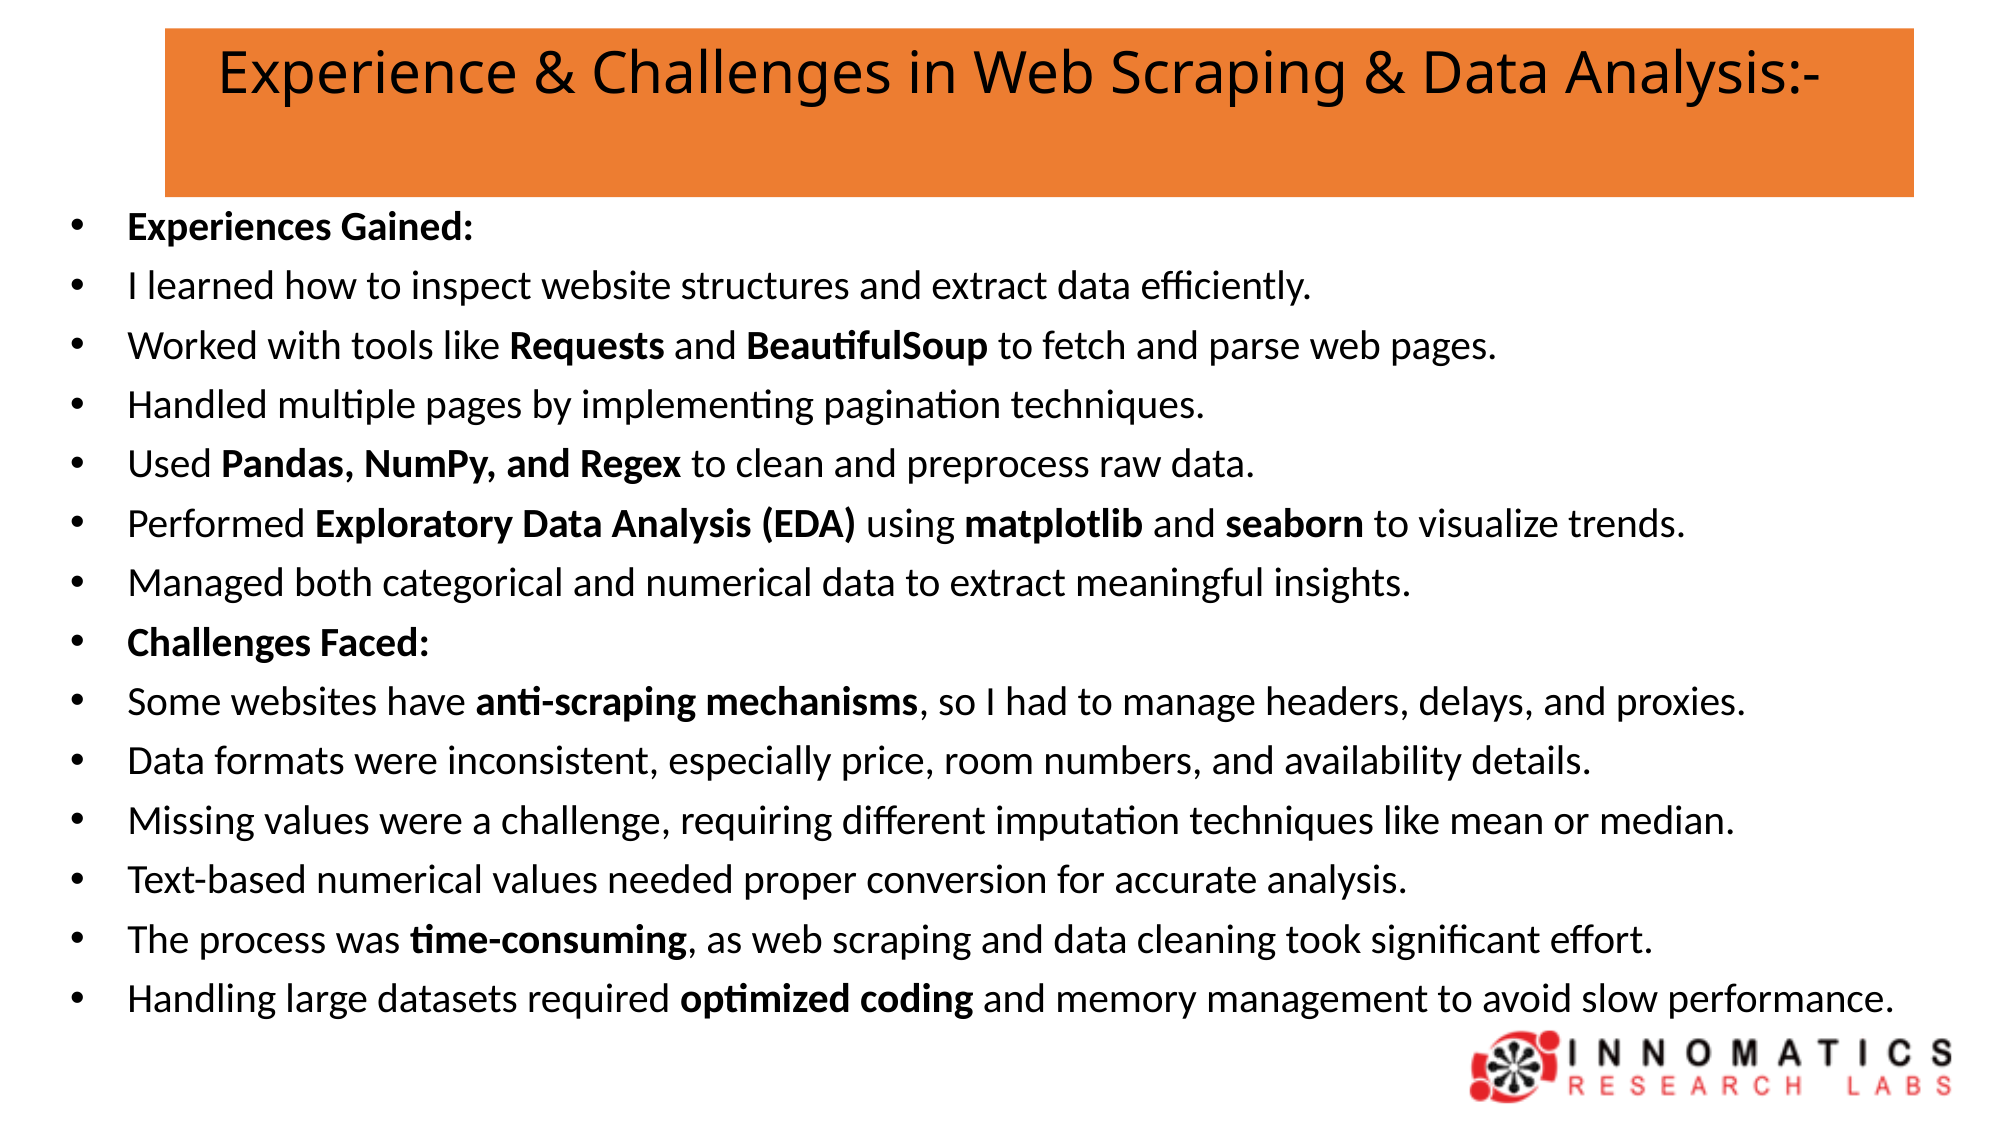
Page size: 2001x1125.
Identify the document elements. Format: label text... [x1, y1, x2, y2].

list Experiences Gained: I learned how to inspect website structures and extract data efficiently. Worked with tools like Requests and BeautifulSoup to fetch and parse web pages. Handled multiple pages by implementing pagination techniques. Used Pandas, NumPy, and Regex to clean and preprocess raw data. Performed Exploratory Data Analysis (EDA) using matplotlib and seaborn to visualize trends. Managed both categorical and numerical data to extract meaningful insights. Challenges Faced: Some websites have anti-scraping mechanisms, so I had to manage headers, delays, and proxies. Data formats were inconsistent, especially price, room numbers, and availability details. Missing values were a challenge, requiring different imputation techniques like mean or median. Text-based numerical values needed proper conversion for accurate analysis. The process was time-consuming, as web scraping and data cleaning took significant effort. Handling large datasets required optimized coding and memory management to avoid slow performance. [36, 197, 1914, 1042]
text_box Experience & Challenges in Web Scraping & Data Analysis:- [165, 28, 1914, 198]
picture [1445, 1014, 1975, 1125]
